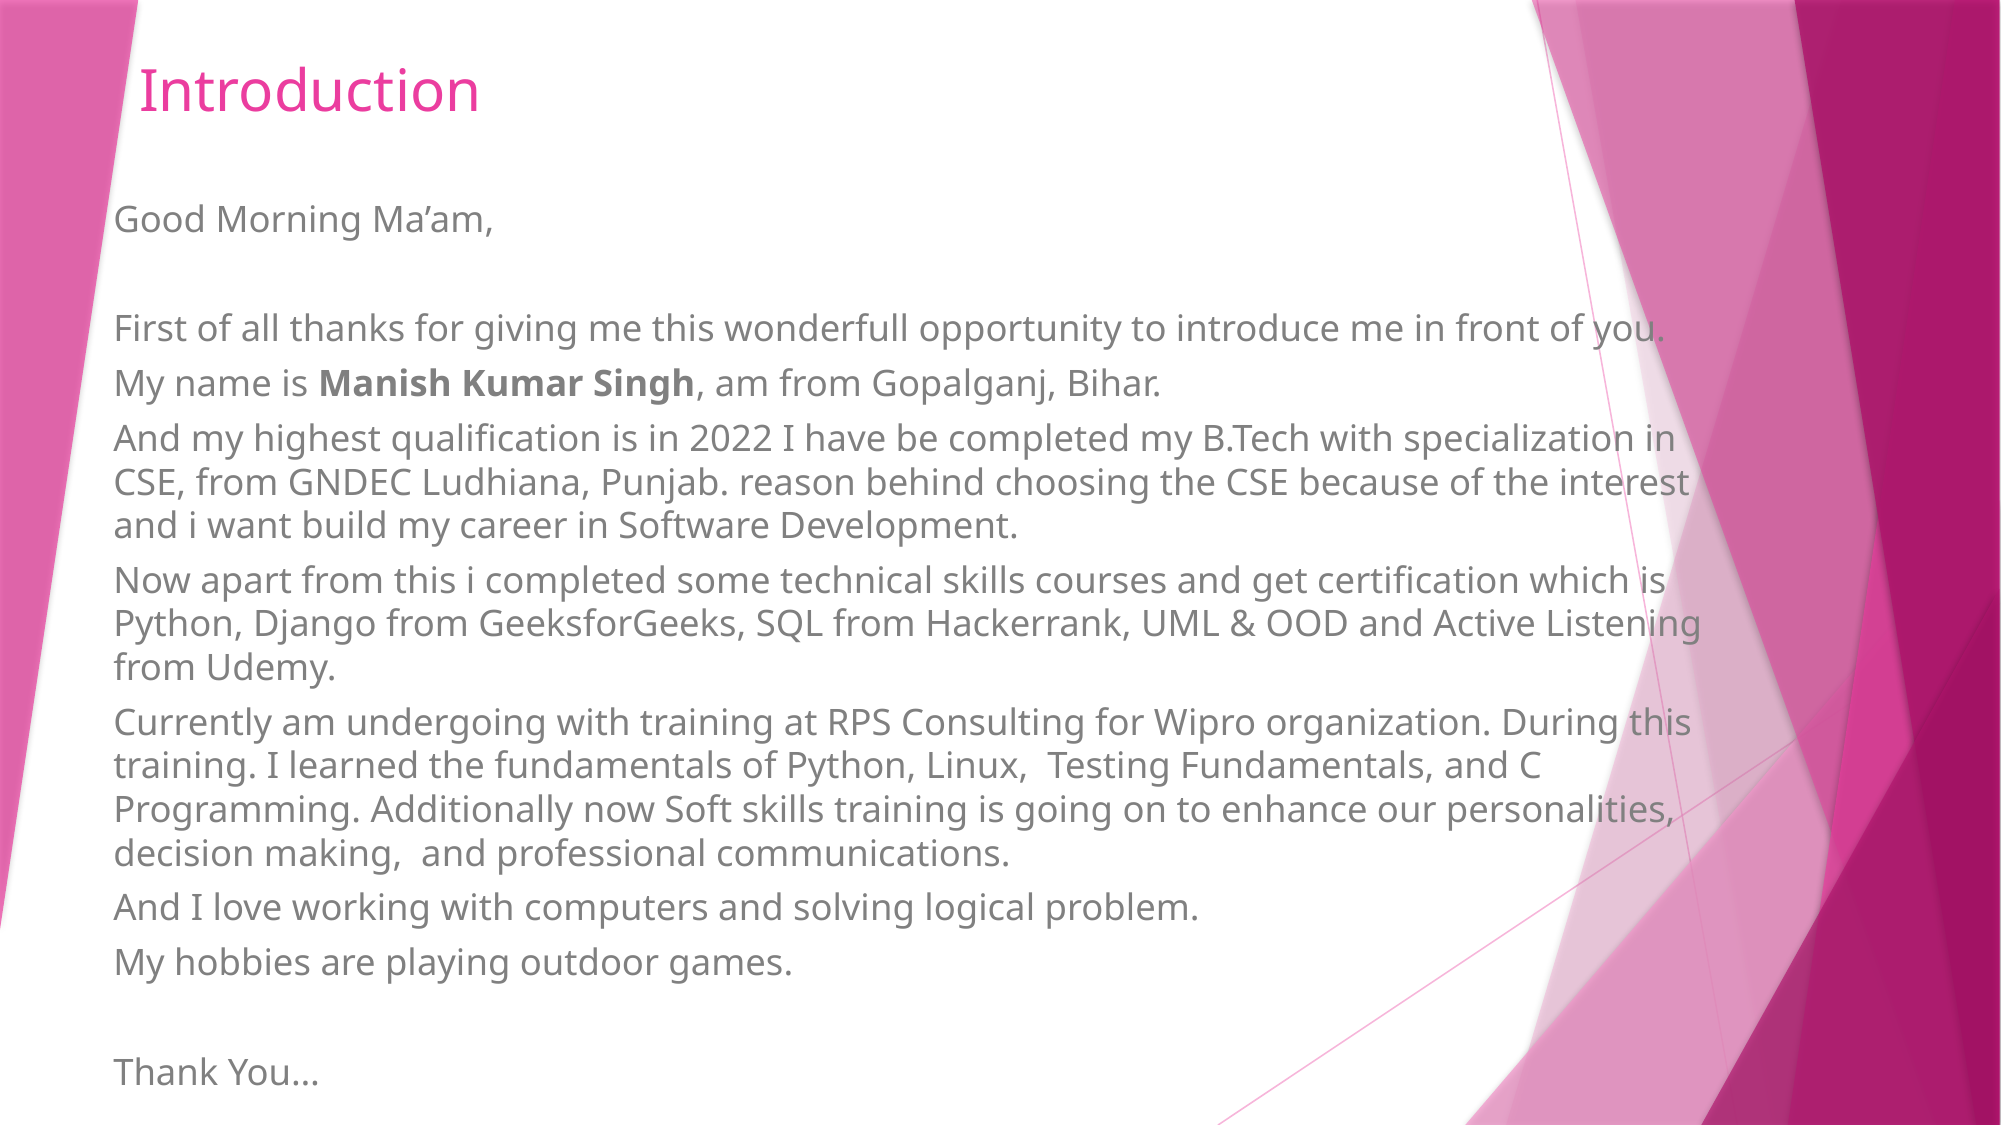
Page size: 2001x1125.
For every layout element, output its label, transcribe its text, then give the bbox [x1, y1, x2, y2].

title Introduction [124, 0, 1041, 131]
subtitle Good Morning Ma’am, First of all thanks for giving me this wonderfull opportunity to introduce me in front of you. My name is Manish Kumar Singh, am from Gopalganj, Bihar. And my highest qualification is in 2022 I have be completed my B.Tech with specialization in CSE, from GNDEC Ludhiana, Punjab. reason behind choosing the CSE because of the interest and i want build my career in Software Development. Now apart from this i completed some technical skills courses and get certification which is Python, Django from GeeksforGeeks, SQL from Hackerrank, UML & OOD and Active Listening from Udemy. Currently am undergoing with training at RPS Consulting for Wipro organization. During this training. I learned the fundamentals of Python, Linux, Testing Fundamentals, and C Programming. Additionally now Soft skills training is going on to enhance our personalities, decision making, and professional communications. And I love working with computers and solving logical problem. My hobbies are playing outdoor games. Thank You… [98, 188, 1750, 1105]
